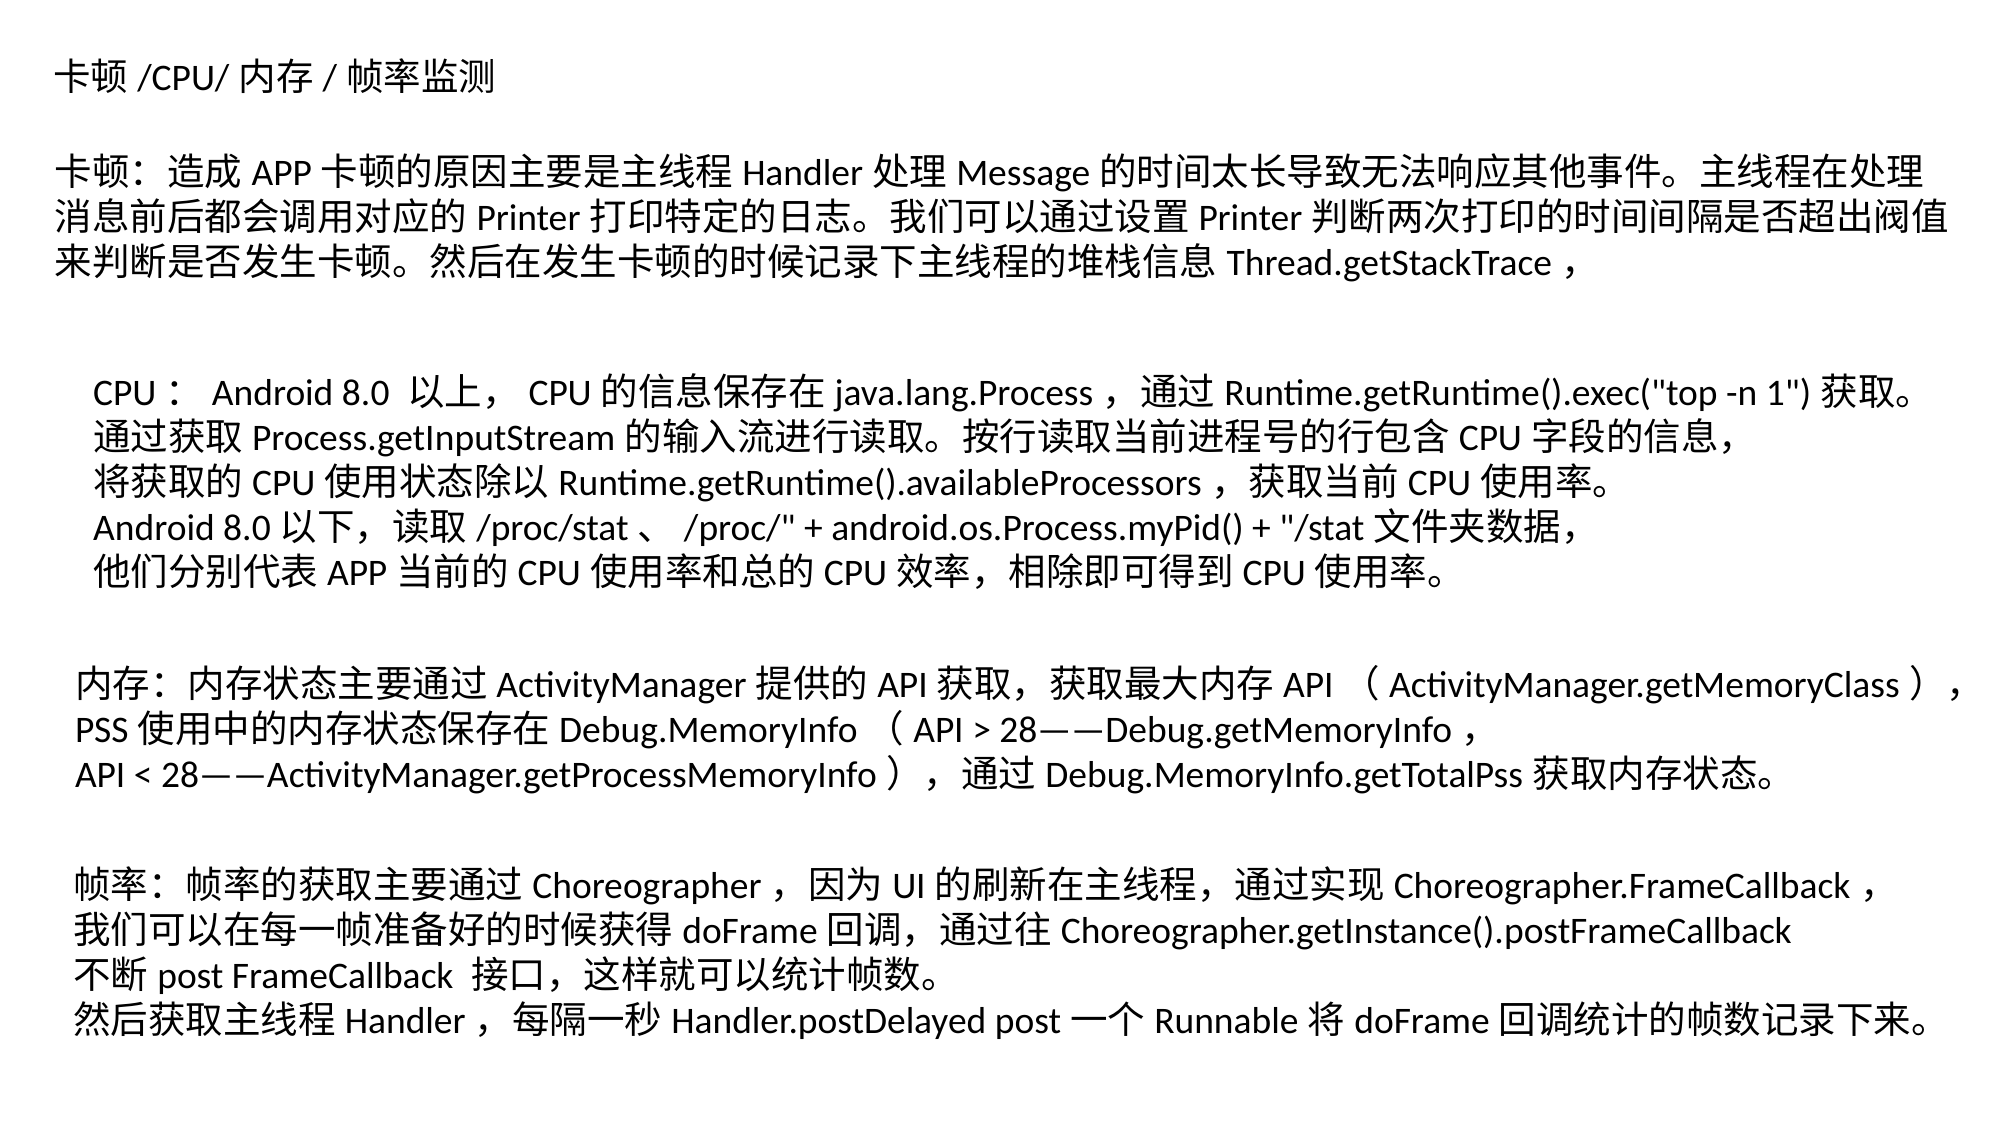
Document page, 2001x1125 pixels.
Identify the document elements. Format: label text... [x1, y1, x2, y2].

text_box 卡顿/CPU/内存/帧率监测 [38, 45, 511, 106]
text_box CPU：Android 8.0 以上，CPU的信息保存在java.lang.Process，通过Runtime.getRuntime().exec("top -n 1")获取。 通过获取Process.getInputStream的输入流进行读取。按行读取当前进程号的行包含CPU字段的信息， 将获取的CPU使用状态除以Runtime.getRuntime().availableProcessors，获取当前CPU使用率。 Android 8.0以下，读取/proc/stat、/proc/" + android.os.Process.myPid() + "/stat文件夹数据， 他们分别代表APP当前的CPU使用率和总的CPU效率，相除即可得到CPU使用率。 [78, 360, 1949, 601]
text_box 卡顿：造成APP卡顿的原因主要是主线程Handler处理Message的时间太长导致无法响应其他事件。主线程在处理 消息前后都会调用对应的Printer打印特定的日志。我们可以通过设置Printer判断两次打印的时间间隔是否超出阀值 来判断是否发生卡顿。然后在发生卡顿的时候记录下主线程的堆栈信息Thread.getStackTrace， [40, 140, 1964, 291]
text_box 帧率：帧率的获取主要通过Choreographer，因为UI的刷新在主线程，通过实现Choreographer.FrameCallback， 我们可以在每一帧准备好的时候获得doFrame回调，通过往Choreographer.getInstance().postFrameCallback 不断post FrameCallback 接口，这样就可以统计帧数。 然后获取主线程Handler，每隔一秒Handler.postDelayed post一个Runnable将doFrame回调统计的帧数记录下来。 [58, 853, 1964, 1049]
text_box 内存：内存状态主要通过ActivityManager提供的API获取，获取最大内存API（ActivityManager.getMemoryClass）， PSS使用中的内存状态保存在Debug.MemoryInfo（API > 28——Debug.getMemoryInfo， API < 28——ActivityManager.getProcessMemoryInfo），通过Debug.MemoryInfo.getTotalPss获取内存状态。 [60, 652, 2000, 803]
